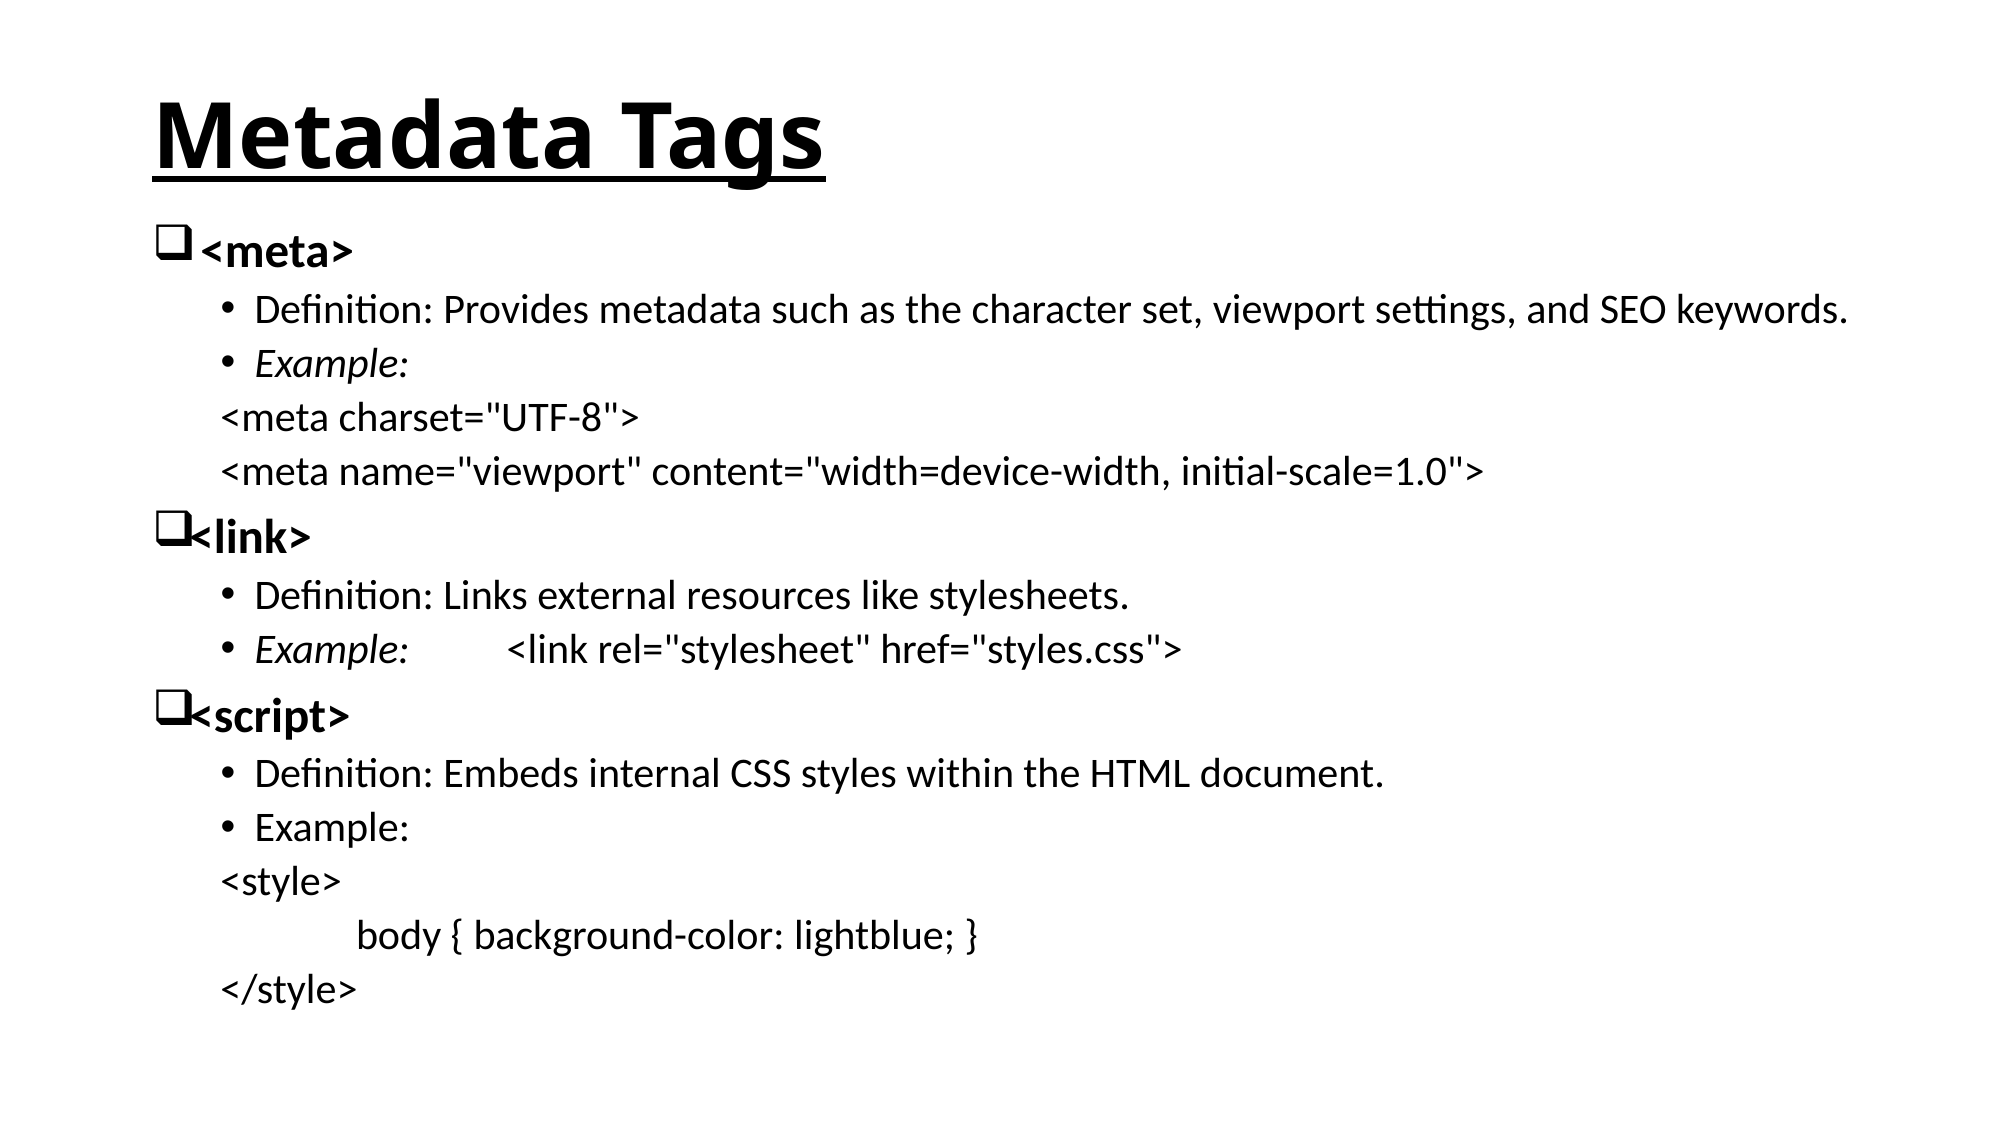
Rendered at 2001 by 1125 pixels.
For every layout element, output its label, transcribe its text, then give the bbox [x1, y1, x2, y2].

title Metadata Tags [137, 59, 1863, 218]
list <meta> Definition: Provides metadata such as the character set, viewport settings, and SEO keywords. Example: <meta charset="UTF-8"> <meta name="viewport" content="width=device-width, initial-scale=1.0"> <link> Definition: Links external resources like stylesheets. Example: <link rel="stylesheet" href="styles.css"> <script> Definition: Embeds internal CSS styles within the HTML document. Example: <style> body { background-color: lightblue; } </style> [137, 218, 1893, 1066]
